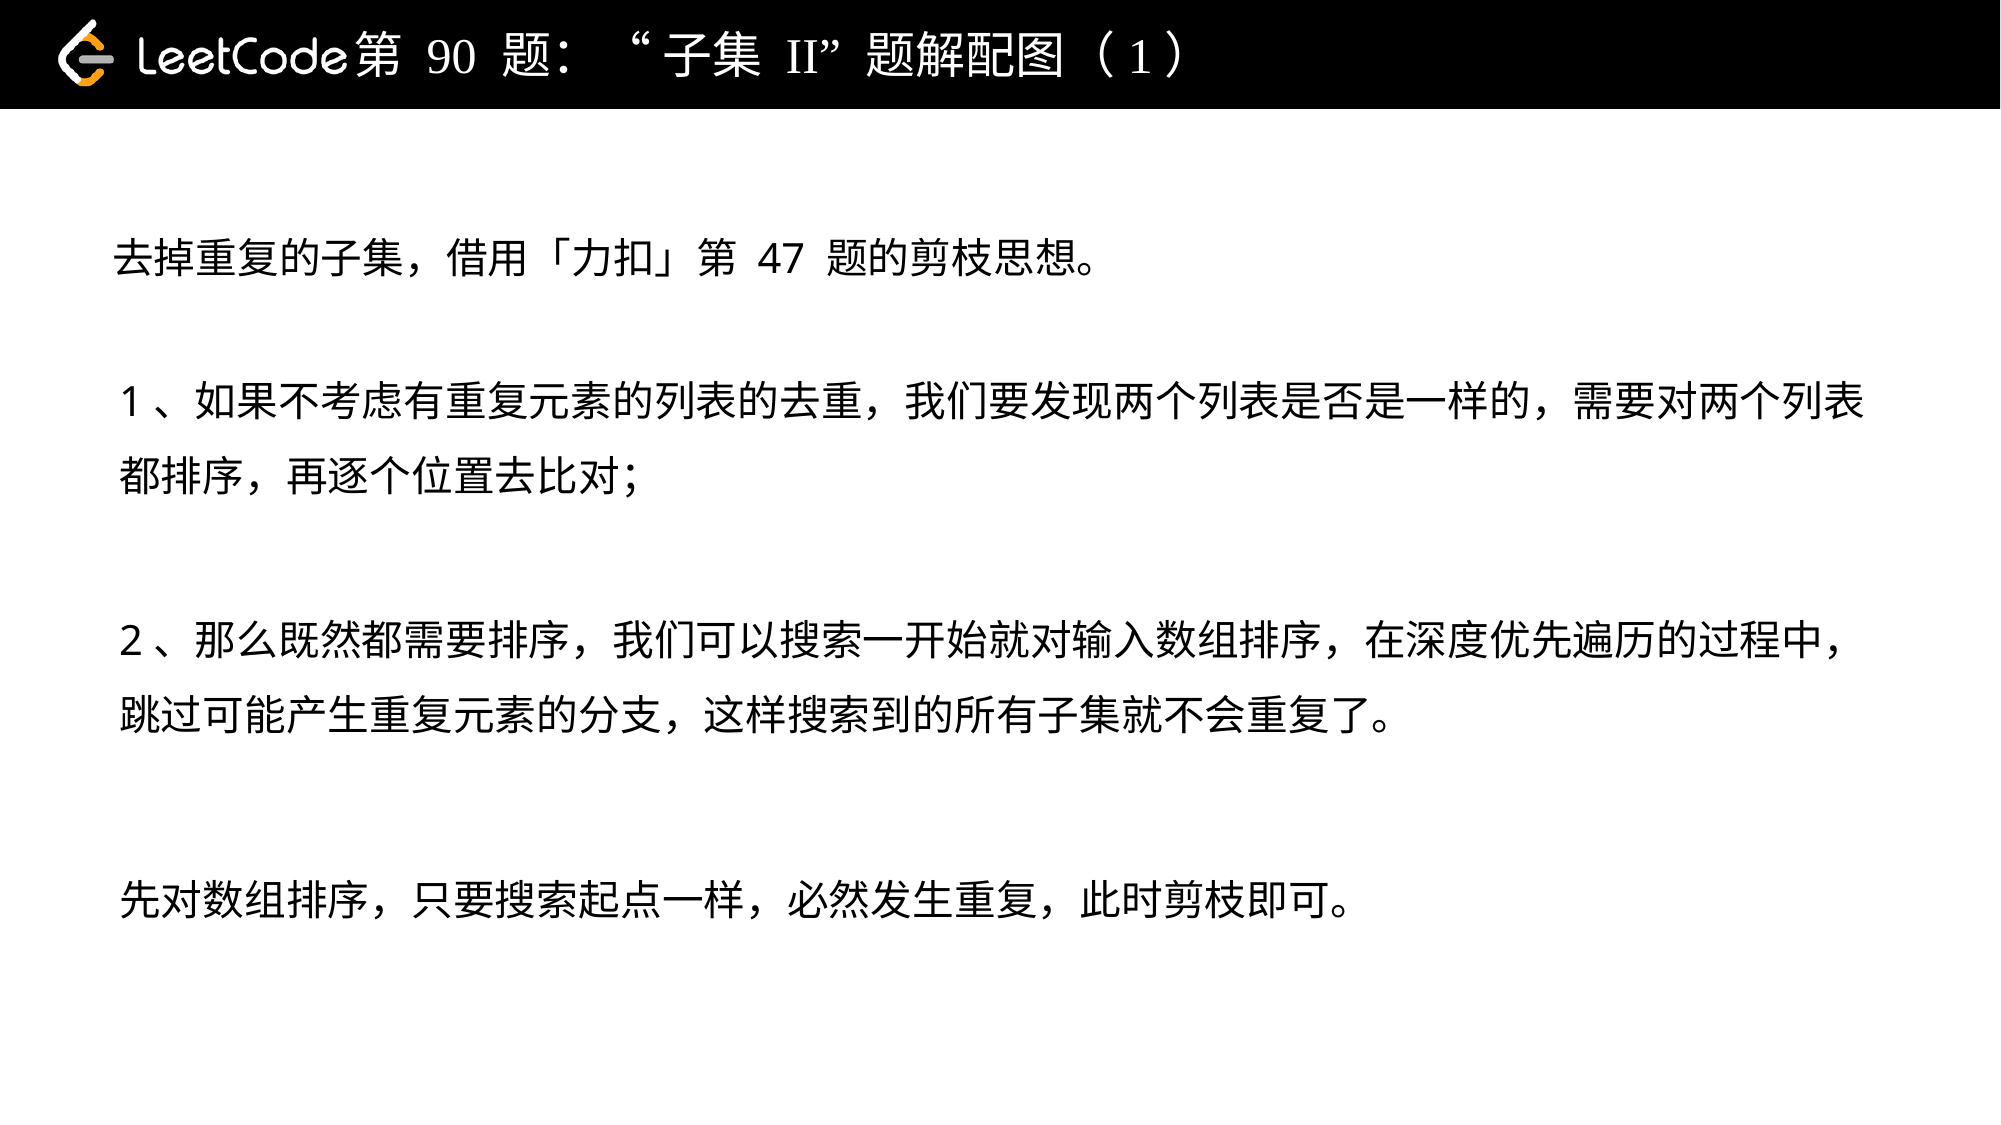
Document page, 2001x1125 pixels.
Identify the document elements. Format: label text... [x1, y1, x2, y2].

text_box 去掉重复的子集，借用「力扣」第 47 题的剪枝思想。 [97, 199, 1134, 290]
text_box 2、那么既然都需要排序，我们可以搜索一开始就对输入数组排序，在深度优先遍历的过程中，跳过可能产生重复元素的分支，这样搜索到的所有子集就不会重复了。 [104, 581, 1892, 747]
picture [57, 14, 347, 100]
text_box 第 90 题：“ 子集 II” 题解配图（1） [338, 16, 1230, 92]
text_box 先对数组排序，只要搜索起点一样，必然发生重复，此时剪枝即可。 [104, 841, 1892, 932]
text_box 1、如果不考虑有重复元素的列表的去重，我们要发现两个列表是否是一样的，需要对两个列表都排序，再逐个位置去比对； [104, 342, 1892, 508]
